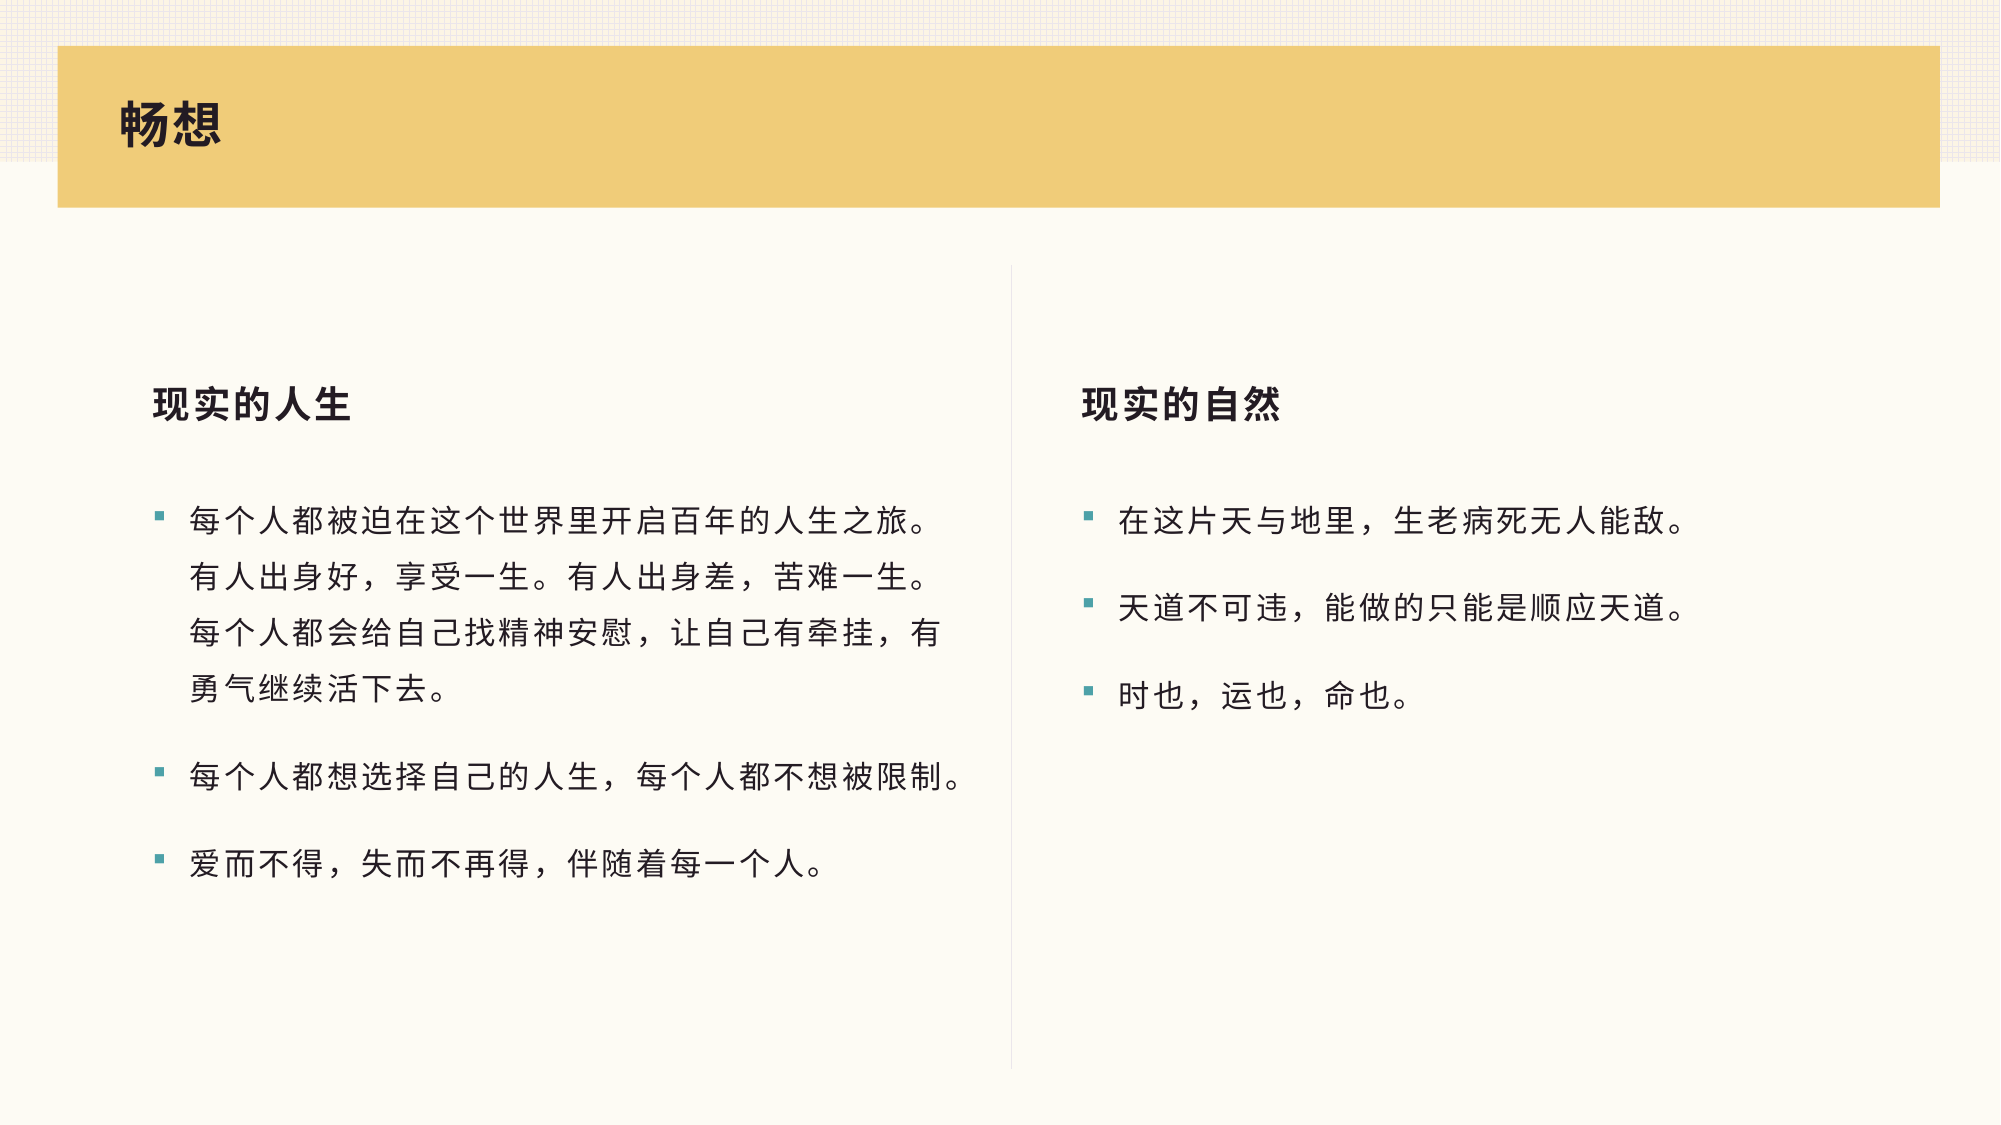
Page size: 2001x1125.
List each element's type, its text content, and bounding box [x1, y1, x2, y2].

list 在这片天与地里，生老病死无人能敌。 天道不可违，能做的只能是顺应天道。 时也，运也，命也。 [1066, 474, 1894, 983]
list 每个人都被迫在这个世界里开启百年的人生之旅。有人出身好，享受一生。有人出身差，苦难一生。每个人都会给自己找精神安慰，让自己有牵挂，有勇气继续活下去。 每个人都想选择自己的人生，每个人都不想被限制。 爱而不得，失而不再得，伴随着每一个人。 [137, 474, 965, 983]
list 现实的自然 [1066, 334, 1894, 450]
list 现实的人生 [137, 334, 965, 450]
title 畅想 [104, 79, 1894, 176]
